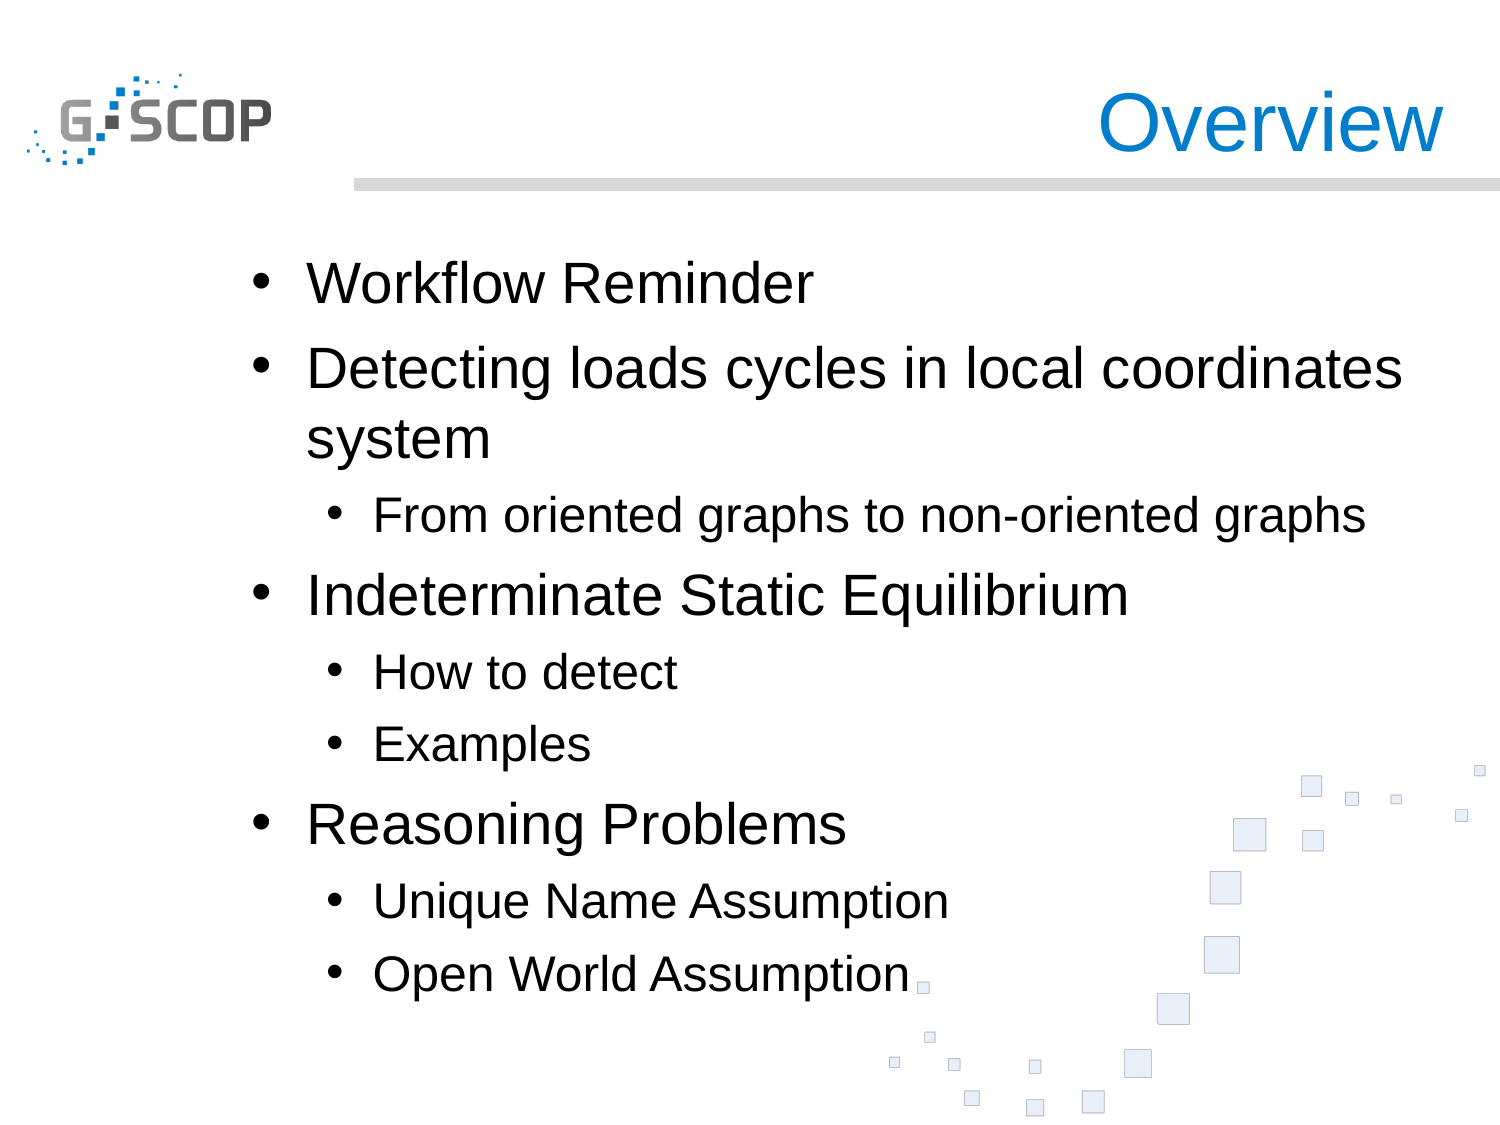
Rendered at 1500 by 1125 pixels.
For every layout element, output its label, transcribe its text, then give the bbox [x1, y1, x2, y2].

title Overview [318, 31, 1459, 205]
list Workflow Reminder Detecting loads cycles in local coordinates system From oriented graphs to non-oriented graphs Indeterminate Static Equilibrium How to detect Examples Reasoning Problems Unique Name Assumption Open World Assumption [236, 237, 1500, 1018]
picture [23, 72, 275, 166]
picture [875, 1018, 1500, 1125]
